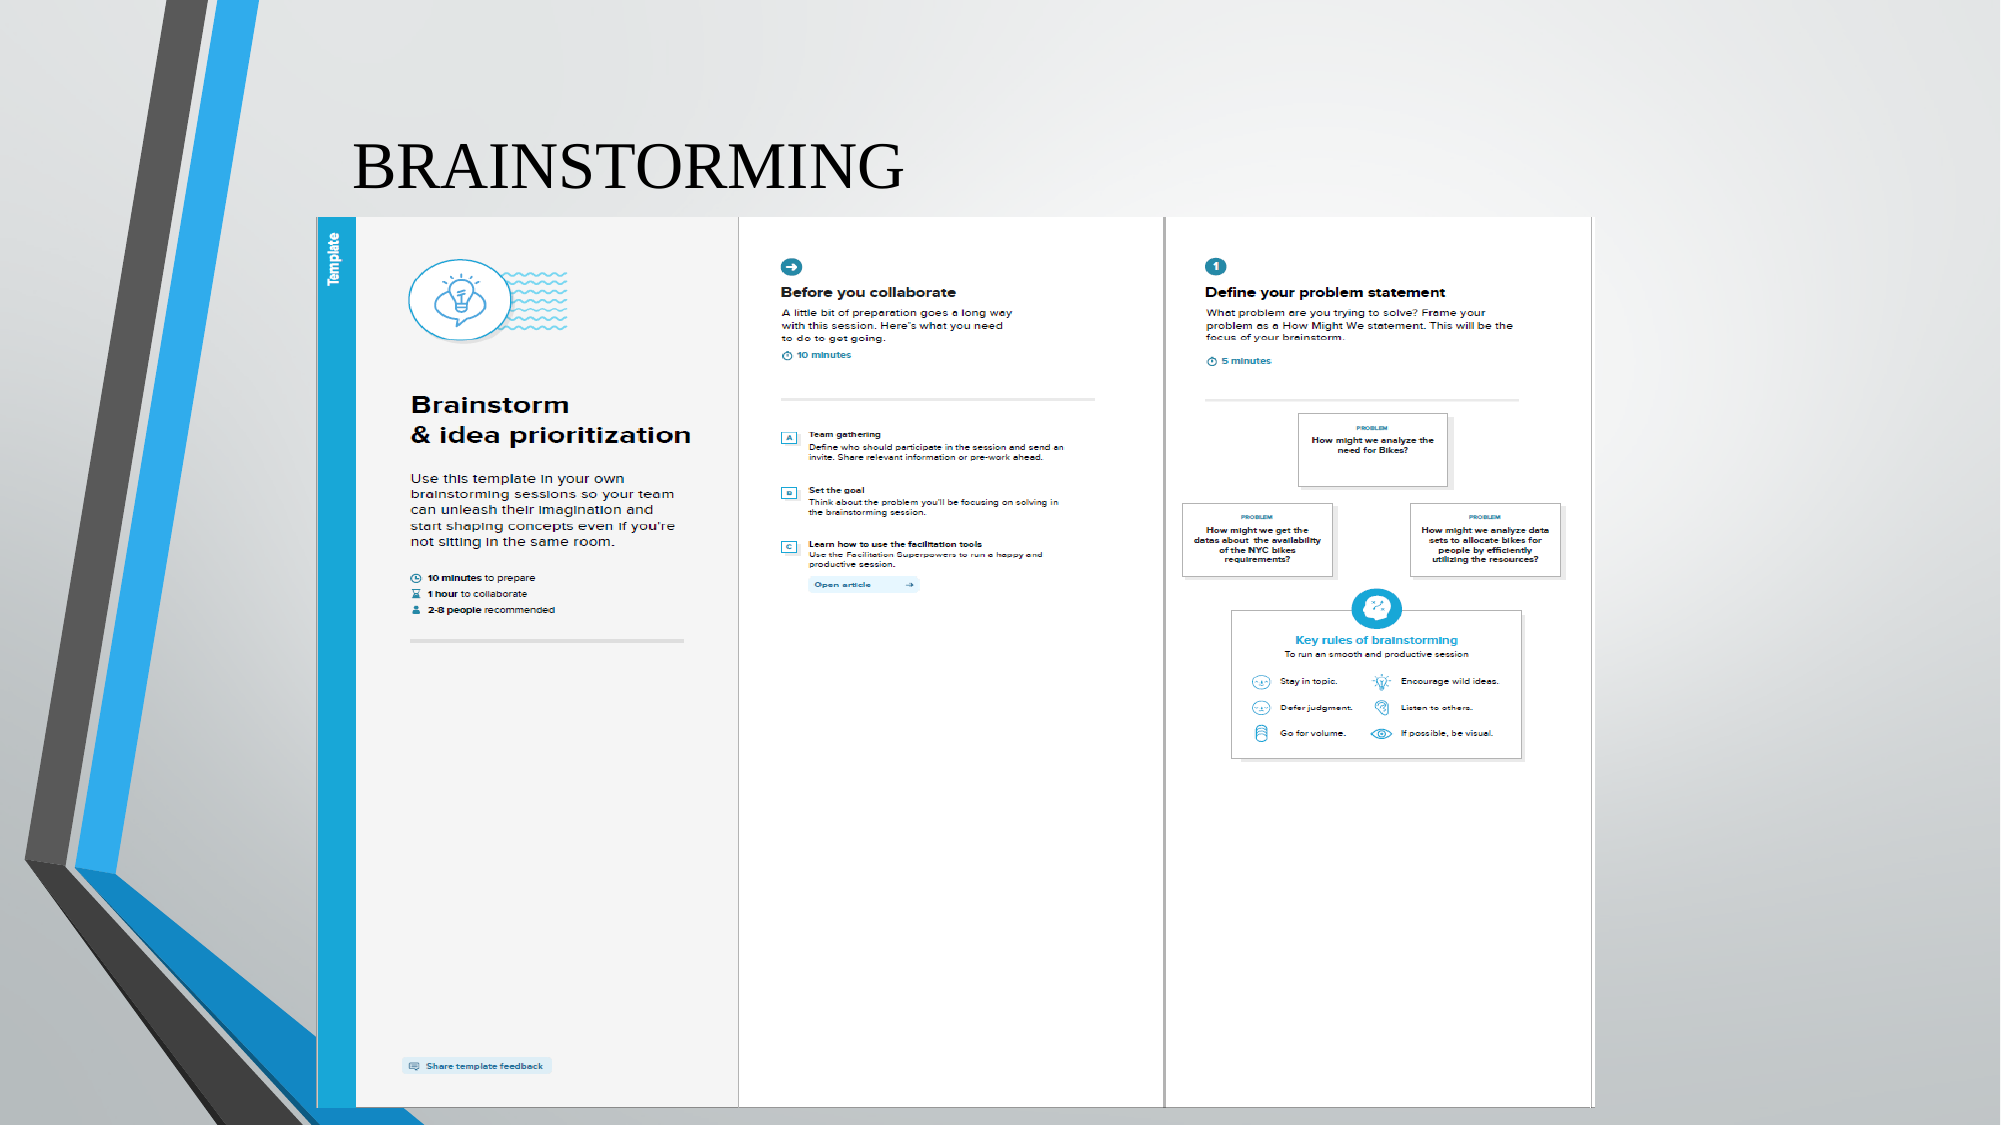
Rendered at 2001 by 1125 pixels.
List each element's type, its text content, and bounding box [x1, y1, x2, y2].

picture [316, 217, 1596, 1109]
title BRAINSTORMING [295, 89, 962, 234]
